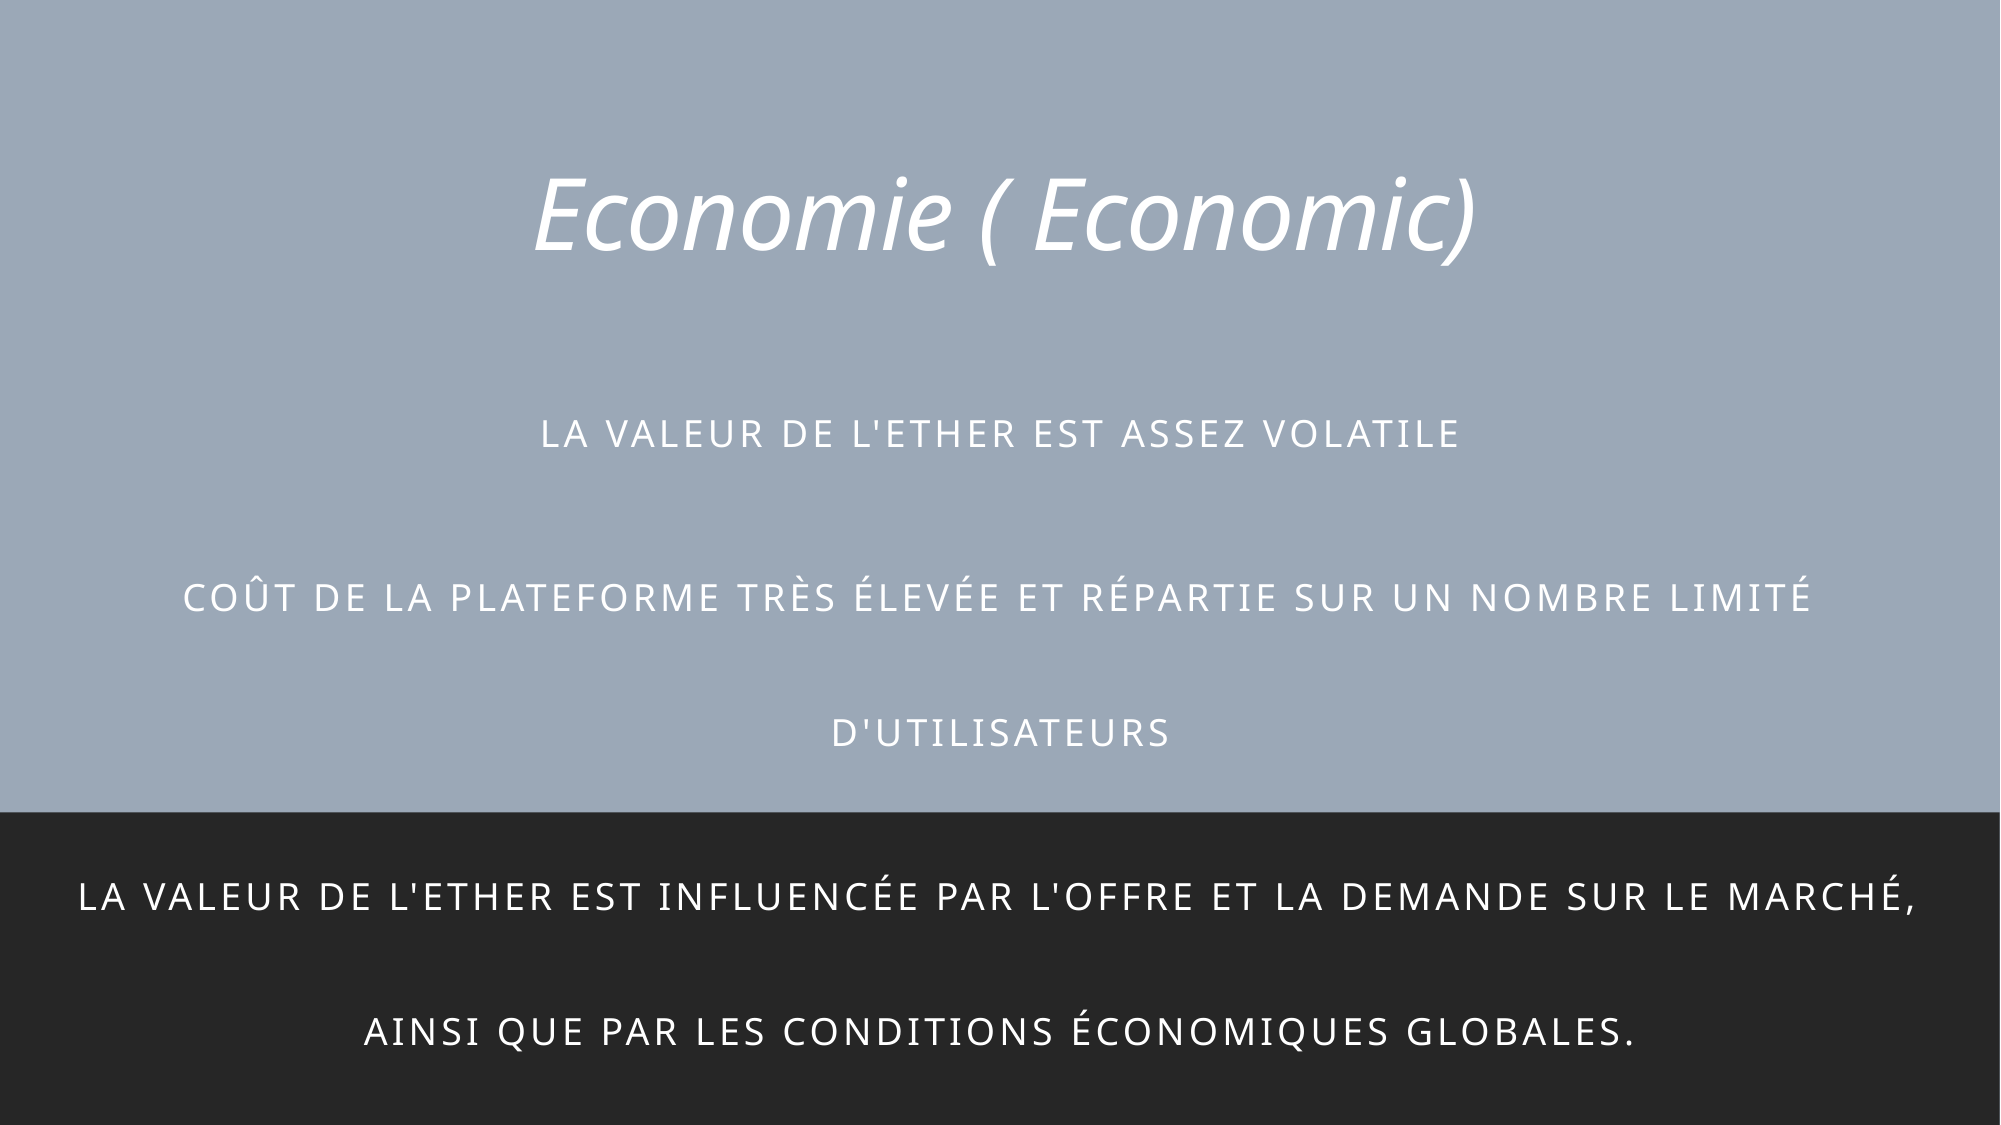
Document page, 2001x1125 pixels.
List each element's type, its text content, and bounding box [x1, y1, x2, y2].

subtitle La valeur de l'Ether est assez volatile Coût de la plateforme très élevée et répartie sur un nombre limité d'utilisateurs La valeur de l'Ether est influencée par l'offre et la demande sur le marché, ainsi que par les conditions économiques globales. [0, 312, 2000, 1125]
title Economie ( Economic) [180, 124, 1830, 312]
text_box [0, 0, 2000, 312]
